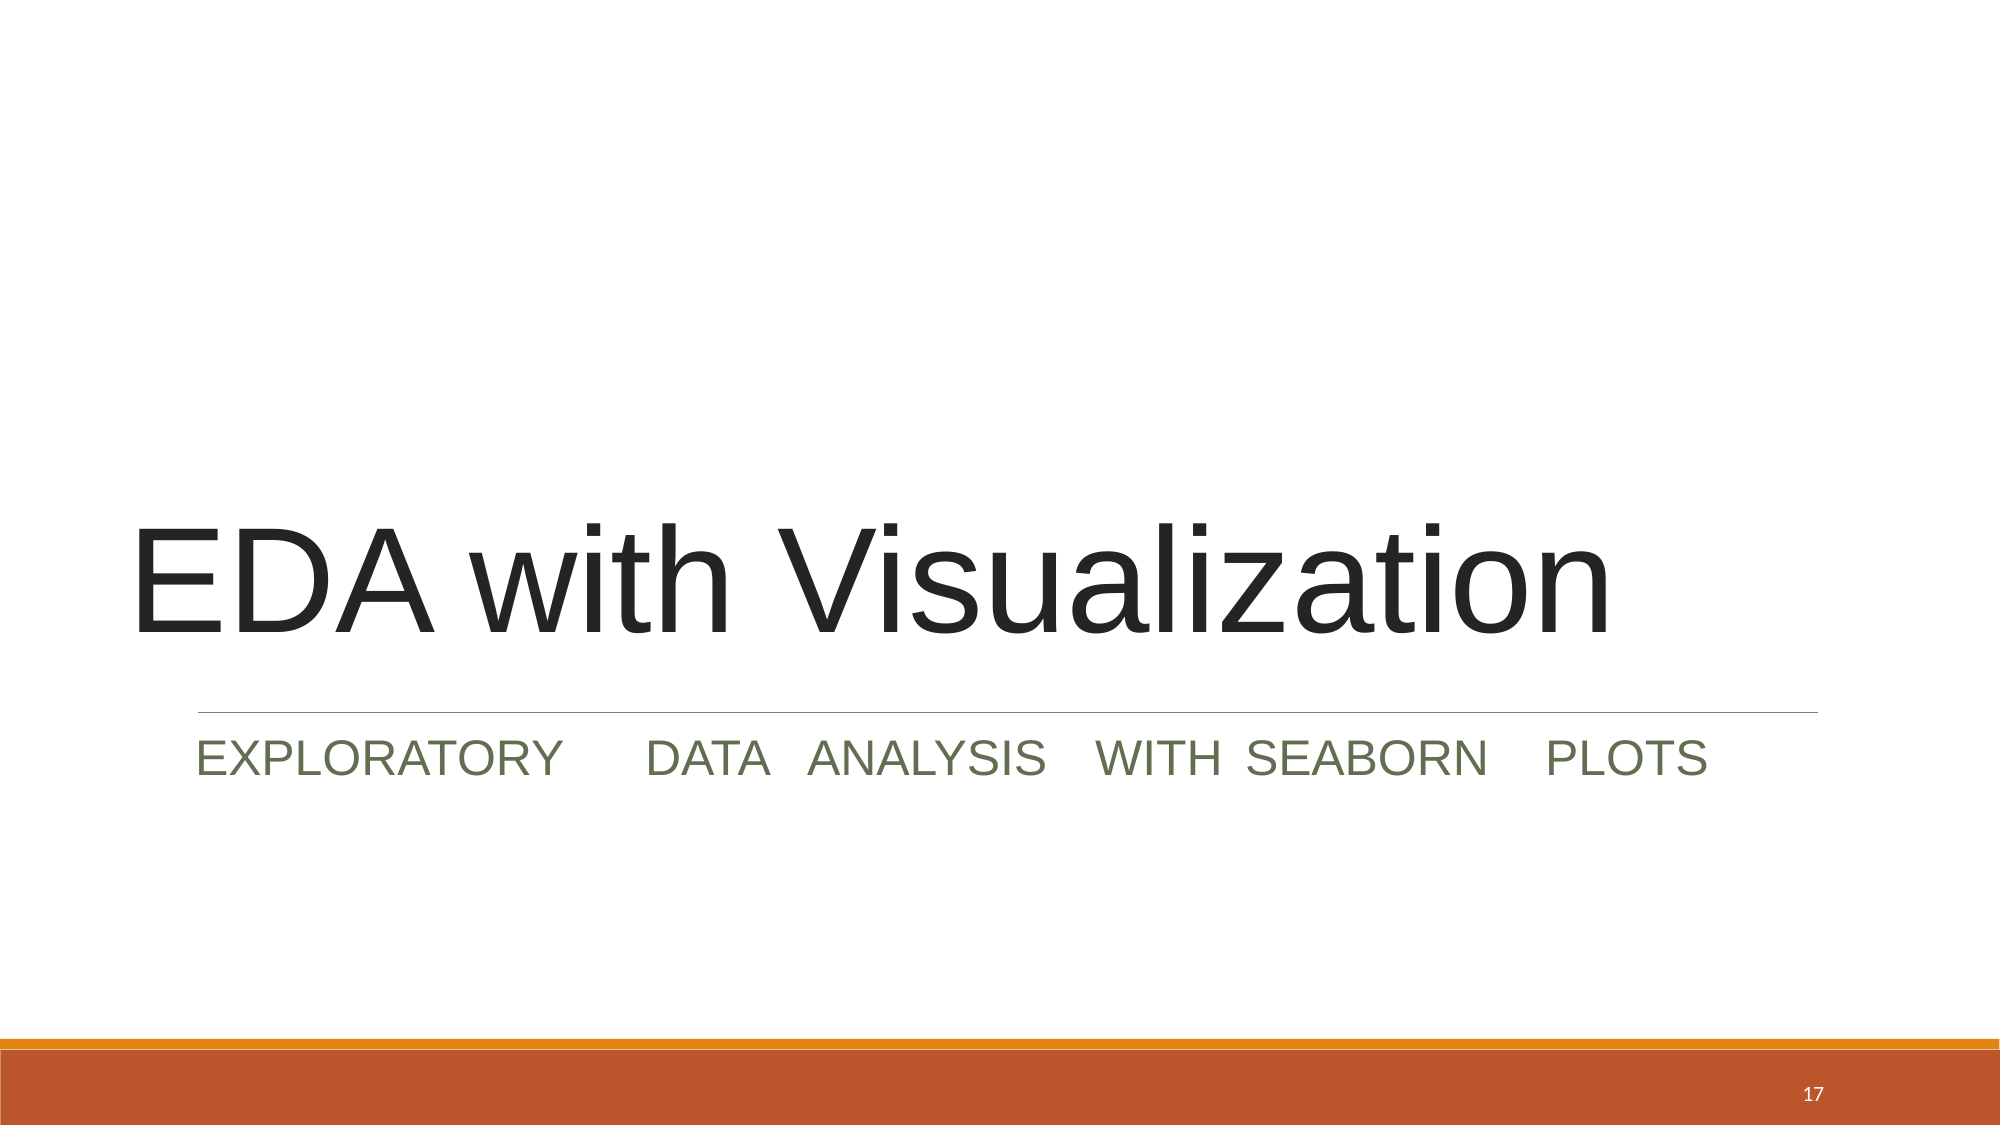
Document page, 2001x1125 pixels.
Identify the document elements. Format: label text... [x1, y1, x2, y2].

text_box EDA with Visualization [125, 480, 1992, 663]
text_box EXPLORATORY DATA ANALYSIS WITH SEABORN PLOTS [192, 723, 1858, 786]
slide_number ‹#› [1795, 1077, 1831, 1125]
